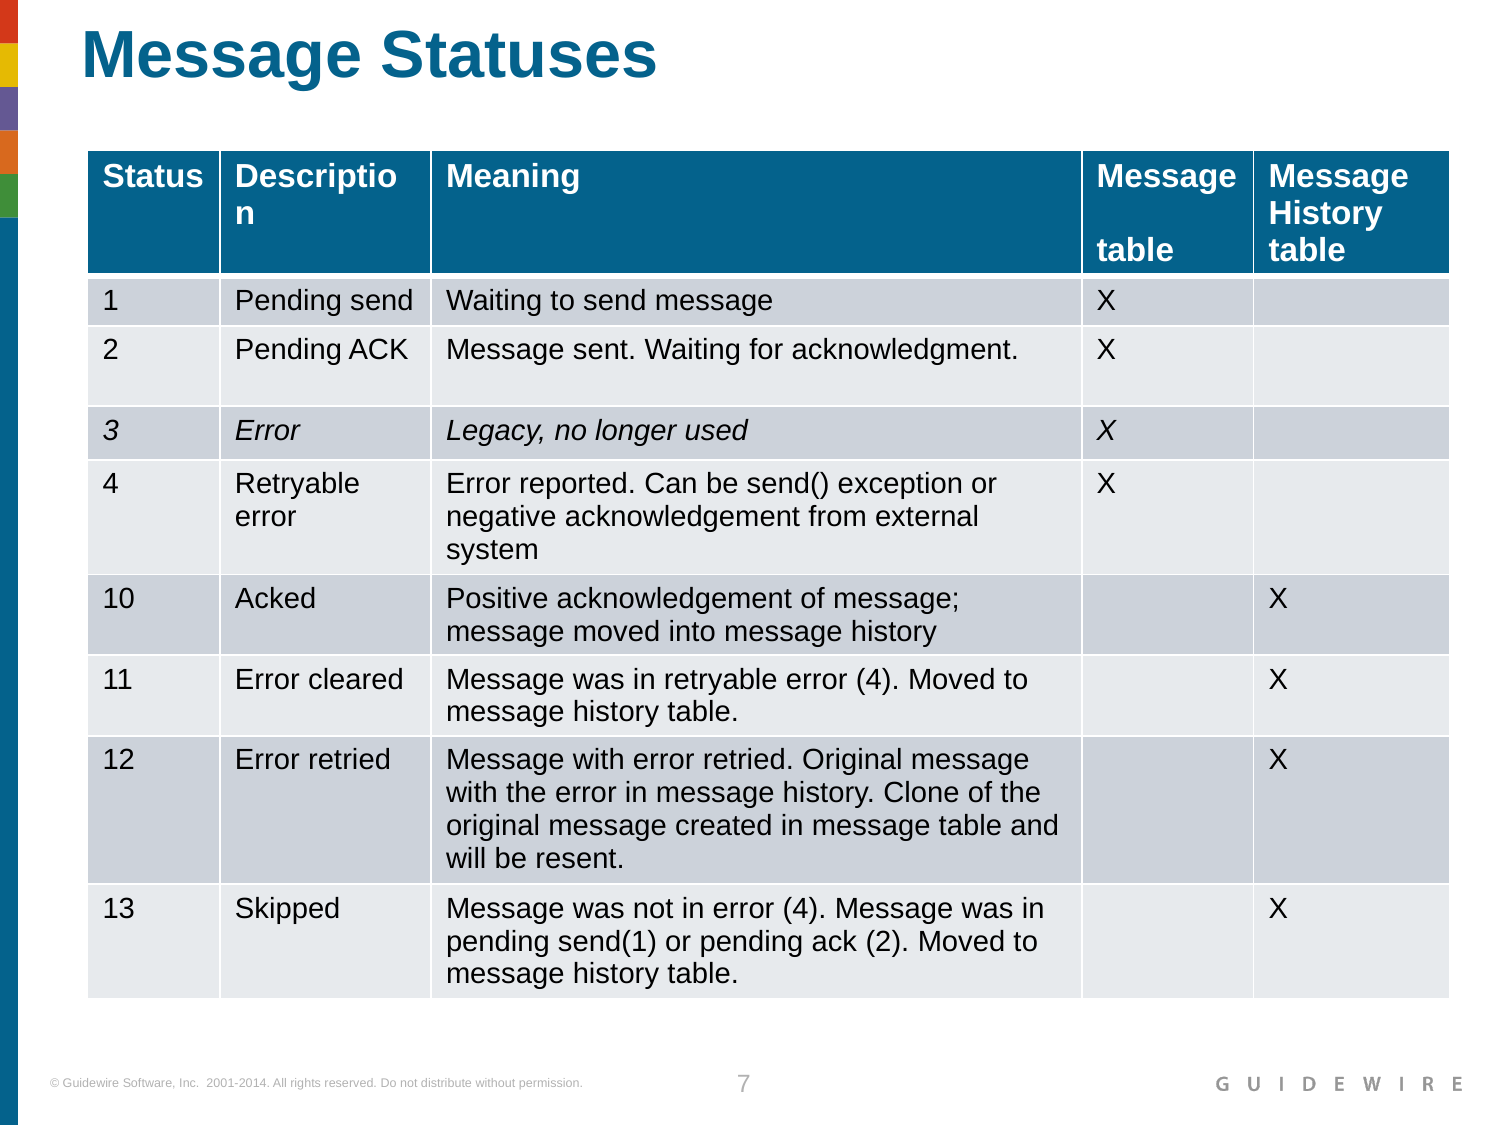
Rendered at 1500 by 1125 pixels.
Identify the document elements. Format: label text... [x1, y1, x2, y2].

table_header Status [88, 151, 219, 273]
table_cell X [1083, 407, 1253, 459]
table_header Message History table [1254, 151, 1449, 273]
table_cell [1254, 461, 1449, 574]
table_cell X [1254, 737, 1449, 883]
table_cell Message was not in error (4). Message was in pending send(1) or pending ack (2). Moved to message history table. [432, 885, 1081, 998]
table_cell Skipped [221, 885, 430, 998]
table_cell Message with error retried. Original message with the error in message history. Clone of the original message created in message table and will be resent. [432, 737, 1081, 883]
table_cell Error cleared [221, 656, 430, 735]
table_cell 4 [88, 461, 219, 574]
table_cell [1254, 327, 1449, 405]
table_cell Error retried [221, 737, 430, 883]
table_cell 1 [88, 279, 219, 325]
table_cell Pending send [221, 279, 430, 325]
table_cell Pending ACK [221, 327, 430, 405]
table_cell Message was in retryable error (4). Moved to message history table. [432, 656, 1081, 735]
title Message Statuses [81, 19, 1446, 142]
table_cell Waiting to send message [432, 279, 1081, 325]
table_cell Acked [221, 575, 430, 654]
table_cell [1083, 575, 1253, 654]
table_cell [1254, 407, 1449, 459]
table_cell 11 [88, 656, 219, 735]
table_cell [1083, 885, 1253, 998]
table_cell 2 [88, 327, 219, 405]
table_cell 3 [88, 407, 219, 459]
table_cell Message sent. Waiting for acknowledgment. [432, 327, 1081, 405]
table_cell X [1083, 279, 1253, 325]
table_cell 10 [88, 575, 219, 654]
table_cell [1083, 737, 1253, 883]
table_header Meaning [432, 151, 1081, 273]
table_cell X [1254, 885, 1449, 998]
table_cell 13 [88, 885, 219, 998]
table_cell Positive acknowledgement of message; message moved into message history [432, 575, 1081, 654]
table_header Message table [1083, 151, 1253, 273]
picture [1215, 1073, 1480, 1096]
table_header Description [221, 151, 430, 273]
table_cell Error [221, 407, 430, 459]
table_cell Legacy, no longer used [432, 407, 1081, 459]
table_cell X [1254, 656, 1449, 735]
table_cell Retryable error [221, 461, 430, 574]
table_cell 12 [88, 737, 219, 883]
table_cell X [1254, 575, 1449, 654]
table_cell [1254, 279, 1449, 325]
table_cell X [1083, 461, 1253, 574]
table_cell Error reported. Can be send() exception or negative acknowledgement from external system [432, 461, 1081, 574]
table_cell X [1083, 327, 1253, 405]
table_cell [1083, 656, 1253, 735]
